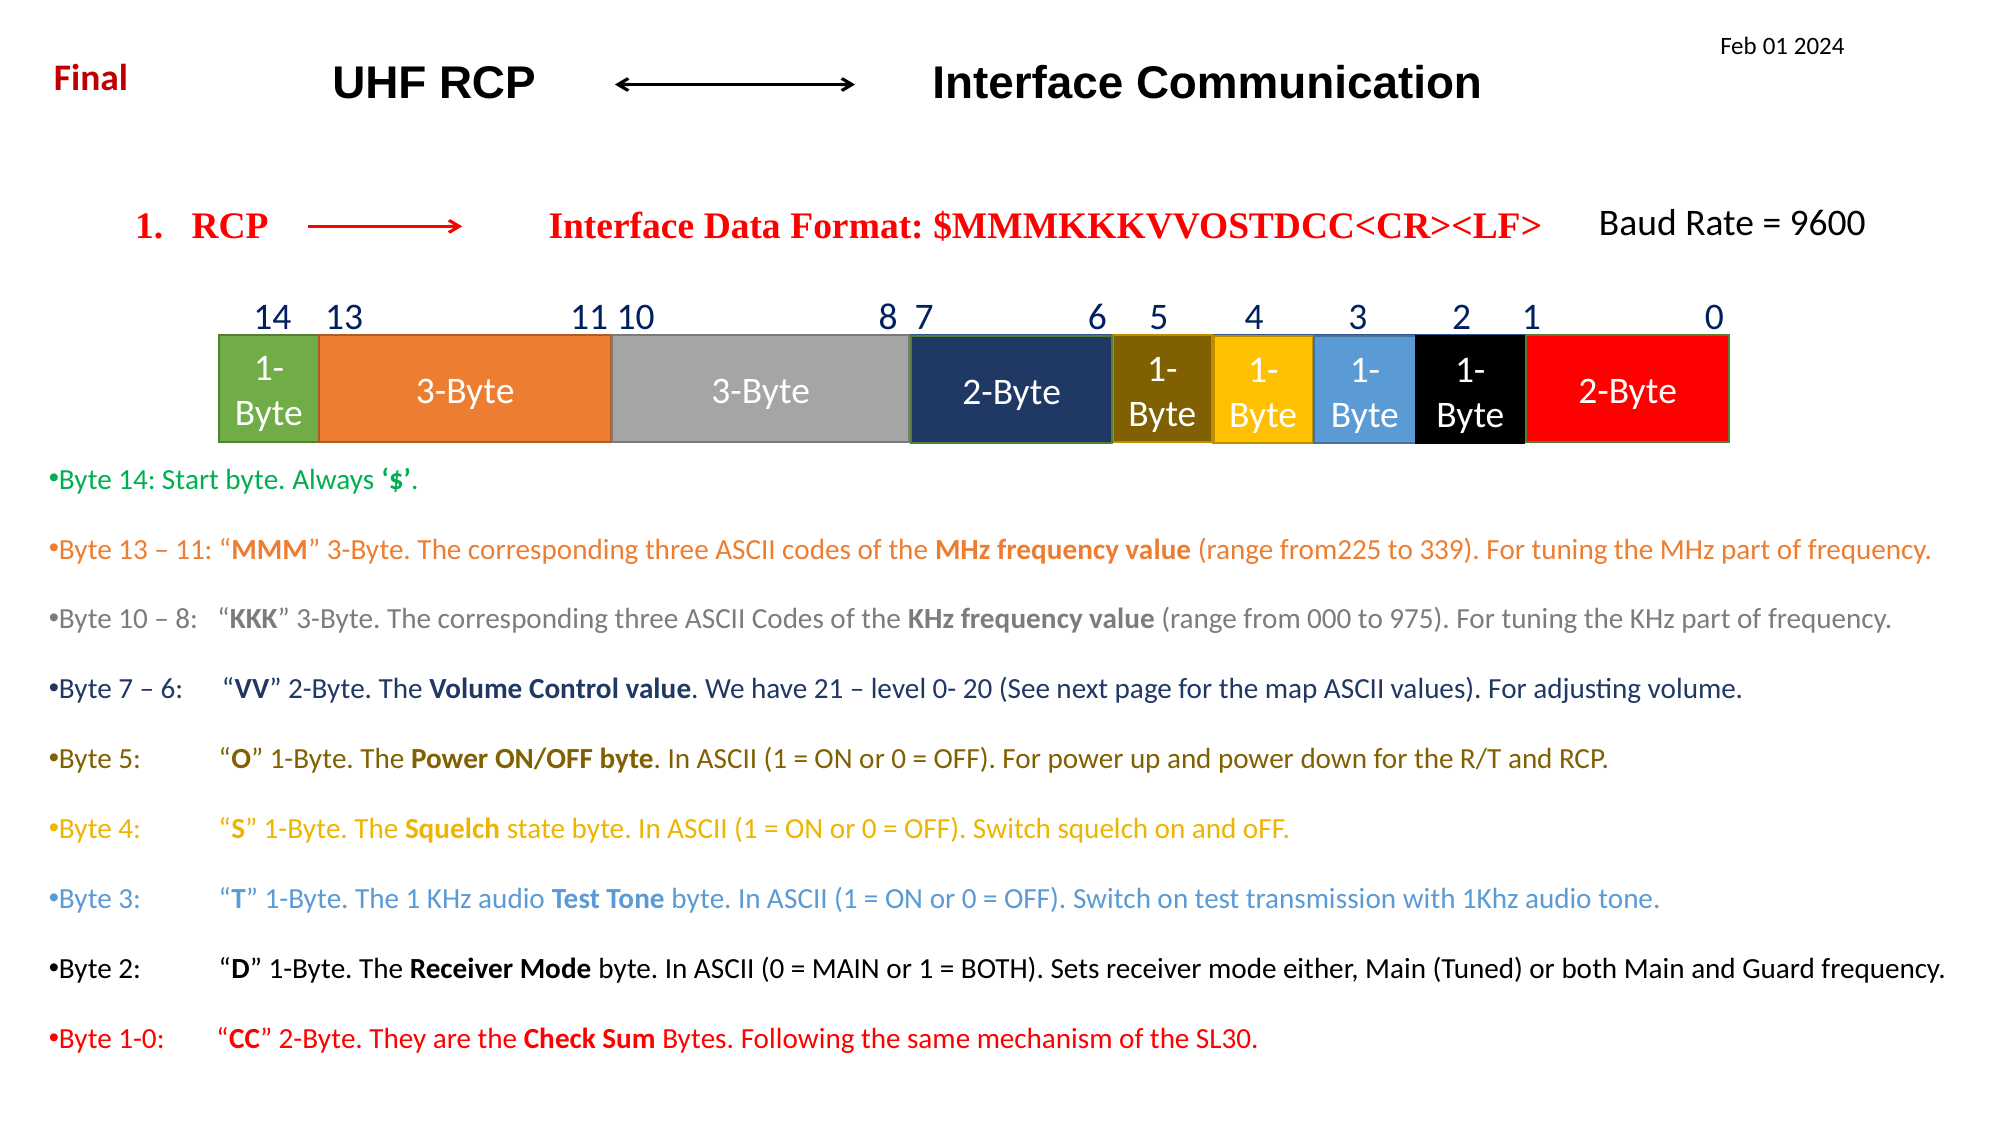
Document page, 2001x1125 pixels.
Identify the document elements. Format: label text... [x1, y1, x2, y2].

text_box [252, 287, 283, 348]
text_box 2-Byte [1525, 345, 1730, 443]
text_box Baud Rate = 9600 [1584, 190, 1881, 251]
text_box 1-Byte [1415, 345, 1525, 444]
text_box 1- Byte [218, 334, 318, 443]
text_box 3-Byte [611, 345, 910, 443]
text_box 3-Byte [318, 345, 611, 443]
text_box 2-Byte [910, 335, 1113, 444]
text_box UHF RCP Interface Communication [317, 51, 1668, 117]
text_box RCP Interface Data Format: $MMMKKKVVOSTDCC<CR><LF> [120, 193, 1813, 254]
text_box 1-Byte [1212, 345, 1313, 444]
text_box Final [39, 45, 152, 106]
text_box Feb 01 2024 [1705, 22, 1869, 68]
text_box 14 13 11 10 8 7 6 5 4 3 2 1 0 [221, 284, 1778, 345]
text_box Byte 14: Start byte. Always ‘$’. Byte 13 – 11: “MMM” 3-Byte. The corresponding three ASCII codes of the MHz frequency value (range from225 to 339). For tuning the MHz part of frequency. Byte 10 – 8: “KKK” 3-Byte. The corresponding three ASCII Codes of the KHz frequency value (range from 000 to 975). For tuning the KHz part of frequency. Byte 7 – 6: “VV” 2-Byte. The Volume Control value. We have 21 – level 0- 20 (See next page for the map ASCII values). For adjusting volume. Byte 5: “O” 1-Byte. The Power ON/OFF byte. In ASCII (1 = ON or 0 = OFF). For power up and power down for the R/T and RCP. Byte 4: “S” 1-Byte. The Squelch state byte. In ASCII (1 = ON or 0 = OFF). Switch squelch on and oFF. Byte 3: “T” 1-Byte. The 1 KHz audio Test Tone byte. In ASCII (1 = ON or 0 = OFF). Switch on test transmission with 1Khz audio tone. Byte 2: “D” 1-Byte. The Receiver Mode byte. In ASCII (0 = MAIN or 1 = BOTH). Sets receiver mode either, Main (Tuned) or both Main and Guard frequency. Byte 1-0: “CC” 2-Byte. They are the Check Sum Bytes. Following the same mechanism of the SL30. [34, 452, 1965, 1062]
text_box 1-Byte [1112, 334, 1213, 443]
text_box 1-Byte [1313, 345, 1415, 444]
